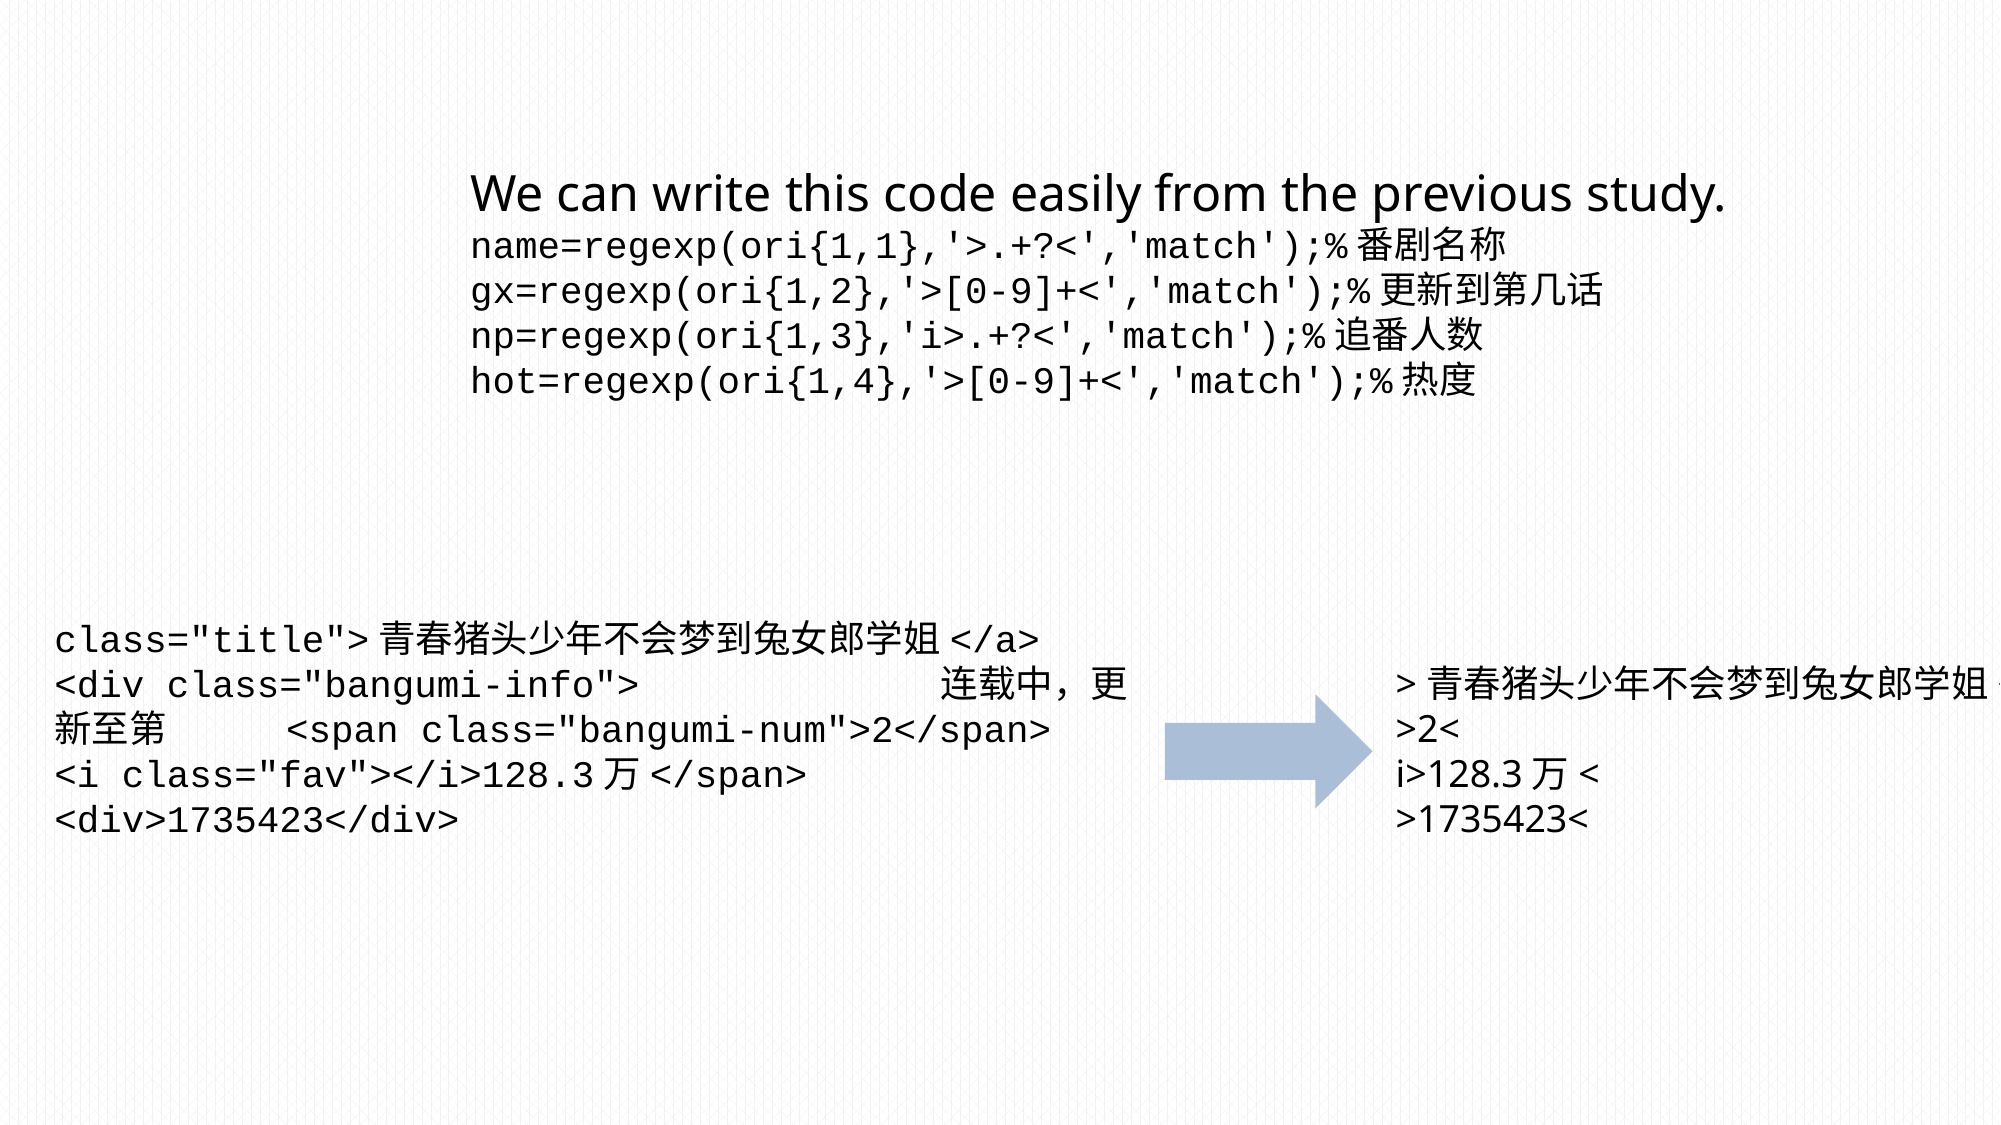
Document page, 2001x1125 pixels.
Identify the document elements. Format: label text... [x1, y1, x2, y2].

text_box [1163, 693, 1374, 810]
text_box We can write this code easily from the previous study. name=regexp(ori{1,1},'>.+?<','match');%番剧名称 gx=regexp(ori{1,2},'>[0-9]+<','match');%更新到第几话 np=regexp(ori{1,3},'i>.+?<','match');%追番人数 hot=regexp(ori{1,4},'>[0-9]+<','match');%热度 [455, 153, 1750, 409]
text_box class="title">青春猪头少年不会梦到兔女郎学姐</a> <div class="bangumi-info"> 连载中，更新至第 <span class="bangumi-num">2</span> <i class="fav"></i>128.3万</span> <div>1735423</div> [39, 607, 1157, 848]
text_box >青春猪头少年不会梦到兔女郎学姐< >2< i>128.3万< >1735423< [1380, 652, 2000, 848]
